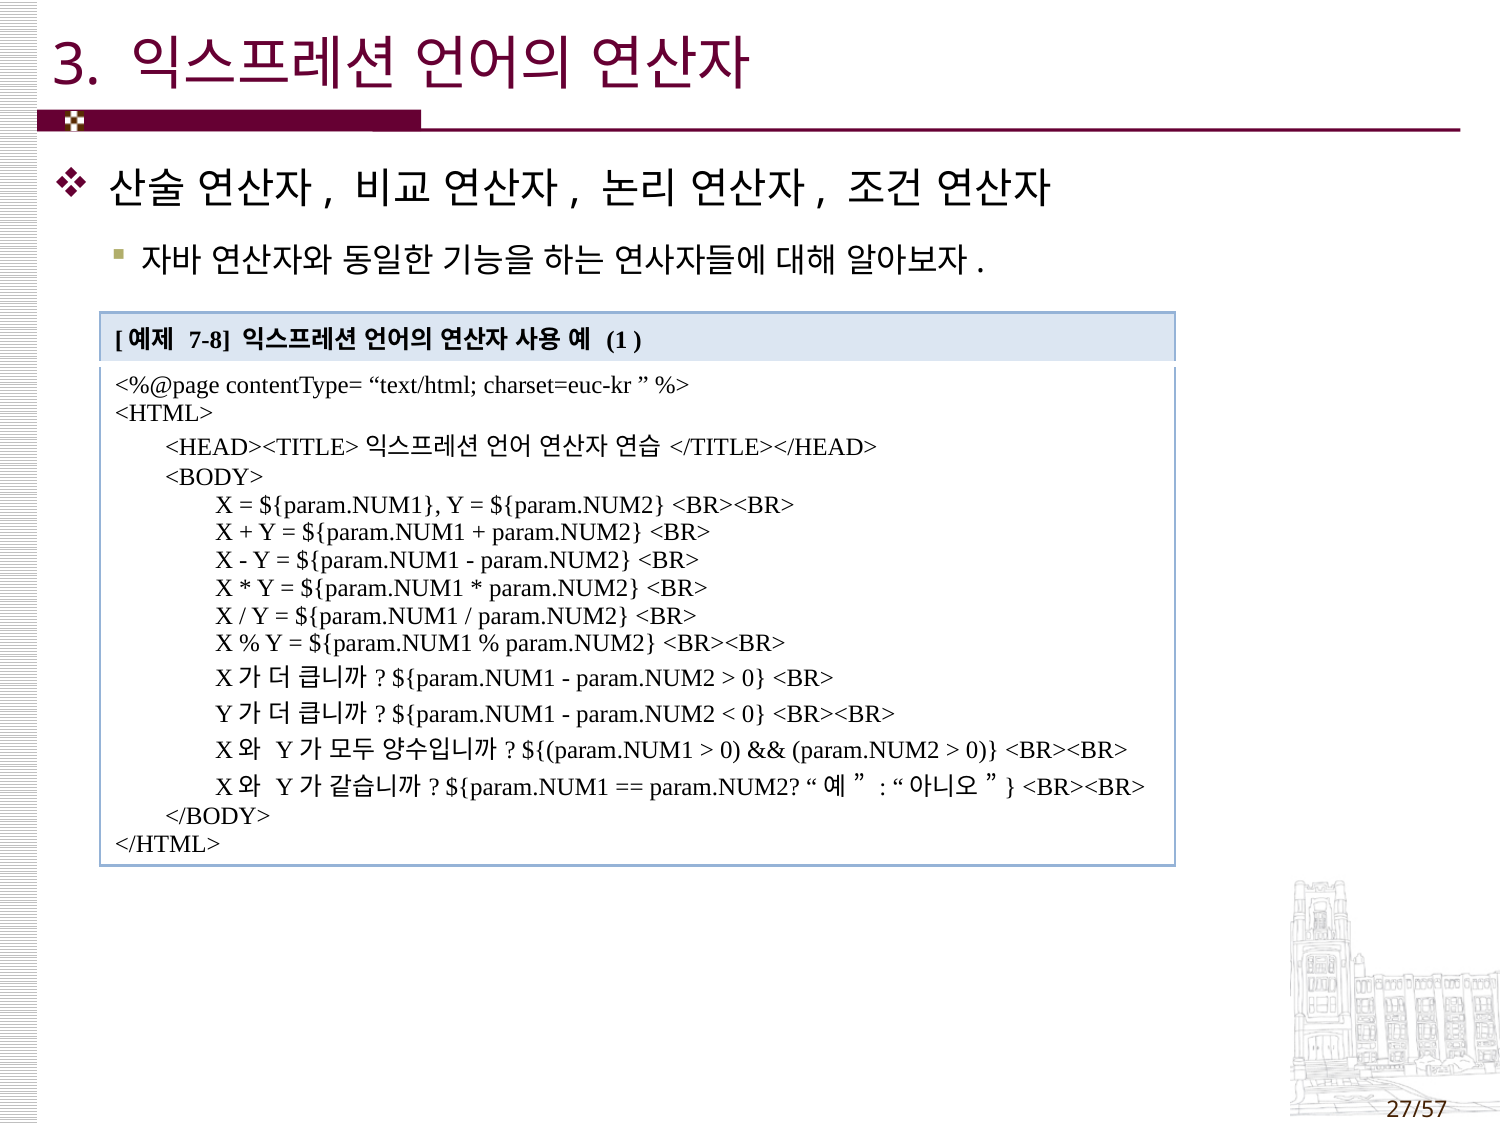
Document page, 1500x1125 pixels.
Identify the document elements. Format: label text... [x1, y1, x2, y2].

picture [1290, 874, 1500, 1125]
table_header [예제 7-8] 익스프레션 언어의 연산자 사용 예 (1 ) [101, 314, 1174, 361]
picture [65, 111, 84, 131]
table_cell <%@page contentType= “text/html; charset=euc-kr ” %> <HTML> <HEAD><TITLE>익스프레션 언어 연산자 연습</TITLE></HEAD> <BODY> X = ${param.NUM1}, Y = ${param.NUM2} <BR><BR> X + Y = ${param.NUM1 + param.NUM2} <BR> X - Y = ${param.NUM1 - param.NUM2} <BR> X * Y = ${param.NUM1 * param.NUM2} <BR> X / Y = ${param.NUM1 / param.NUM2} <BR> X % Y = ${param.NUM1 % param.NUM2} <BR><BR> X가 더 큽니까? ${param.NUM1 - param.NUM2 > 0} <BR> Y가 더 큽니까? ${param.NUM1 - param.NUM2 < 0} <BR><BR> X와 Y가 모두 양수입니까? ${(param.NUM1 > 0) && (param.NUM2 > 0)} <BR><BR> X와 Y가 같습니까? ${param.NUM1 == param.NUM2? “예 ” : “아니오 ”} <BR><BR> </BODY> </HTML> [101, 367, 1174, 864]
title 3. 익스프레션 언어의 연산자 [36, 13, 1426, 109]
list 산술 연산자, 비교 연산자, 논리 연산자, 조건 연산자 자바 연산자와 동일한 기능을 하는 연사자들에 대해 알아보자. [37, 154, 1463, 1093]
